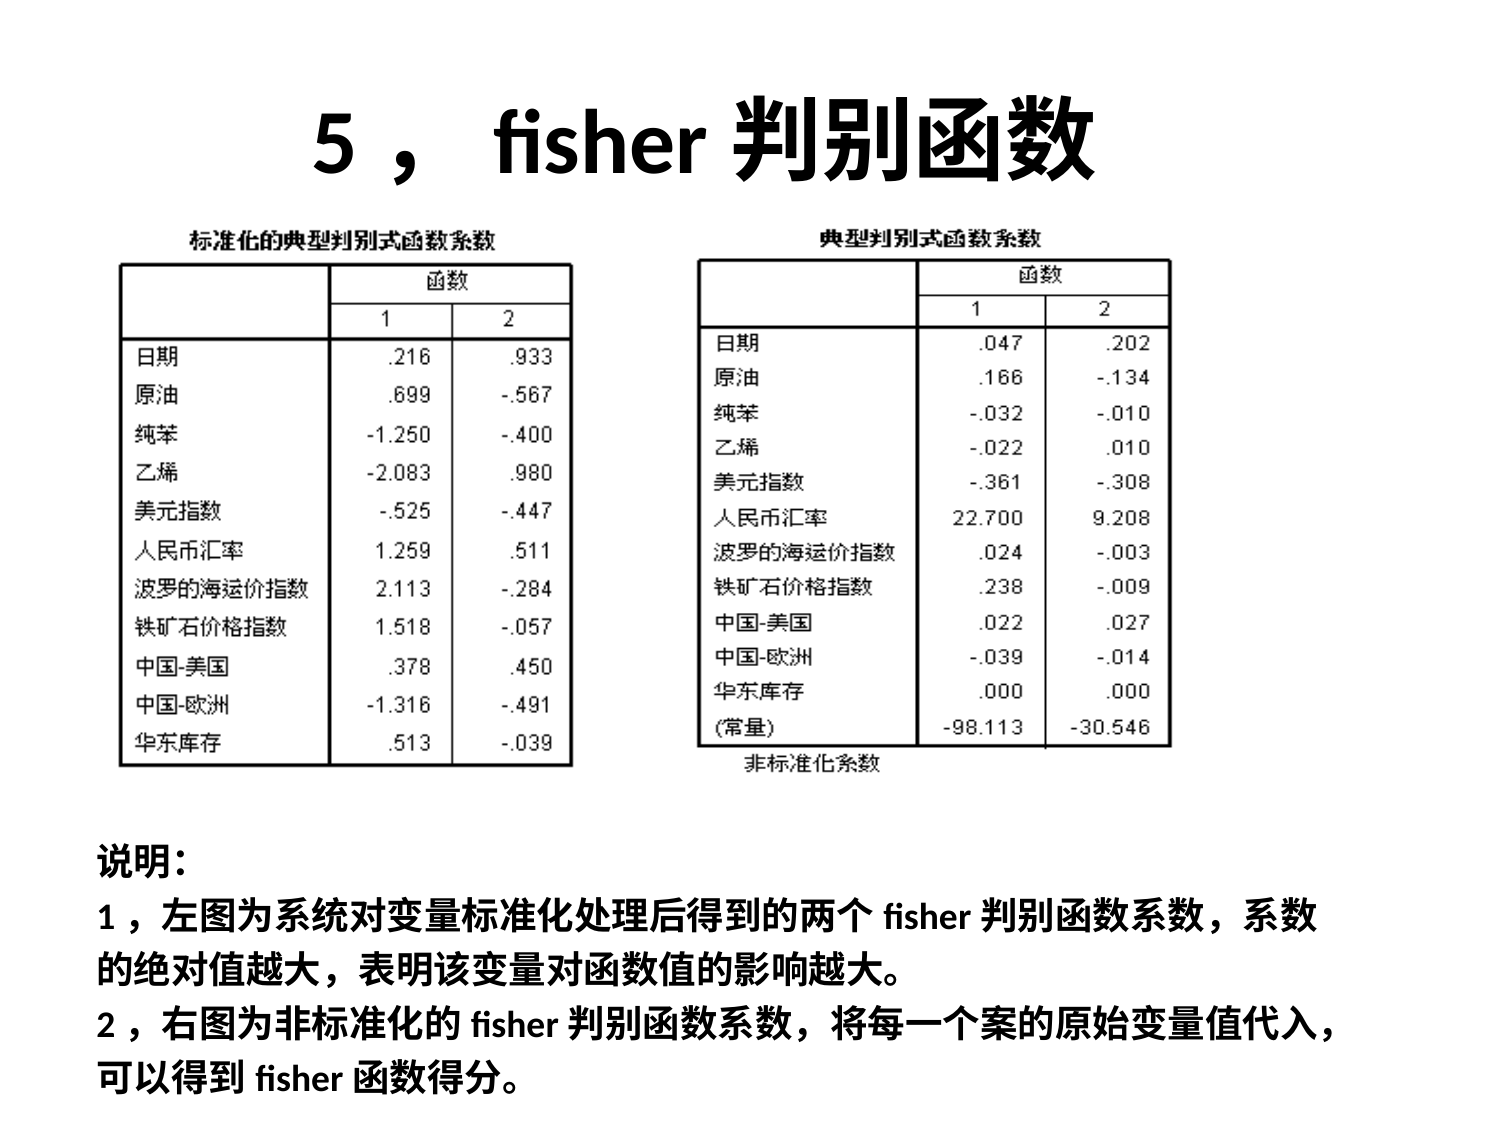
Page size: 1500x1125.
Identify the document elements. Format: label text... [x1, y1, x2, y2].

title 5，fisher判别函数 [29, 42, 1380, 231]
text_box 说明： 1，左图为系统对变量标准化处理后得到的两个fisher判别函数系数，系数的绝对值越大，表明该变量对函数值的影响越大。 2，右图为非标准化的fisher判别函数系数，将每一个案的原始变量值代入，可以得到fisher函数得分。 [81, 822, 1334, 1107]
picture [111, 217, 577, 772]
picture [690, 217, 1176, 788]
